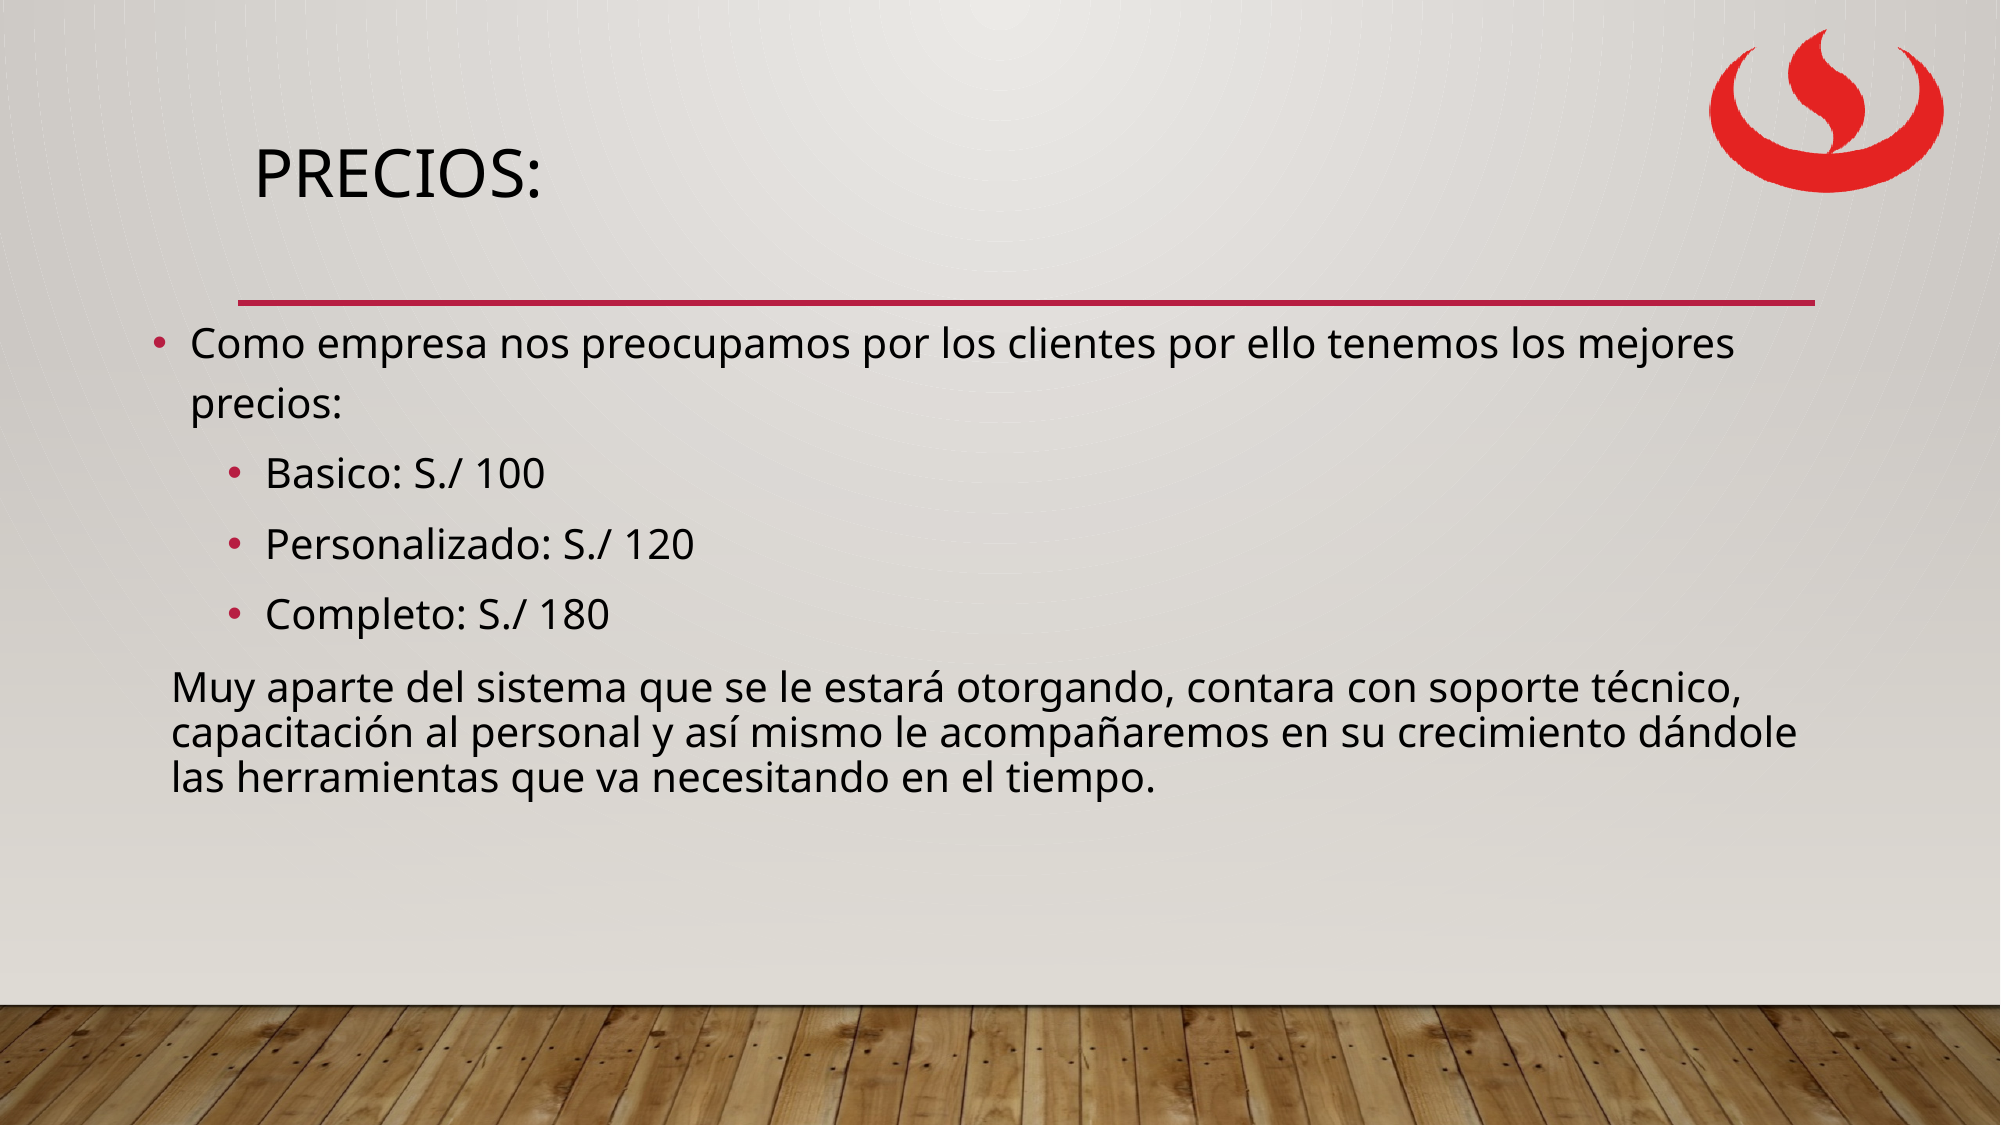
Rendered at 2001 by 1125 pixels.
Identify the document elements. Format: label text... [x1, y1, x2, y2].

list Como empresa nos preocupamos por los clientes por ello tenemos los mejores precios: Basico: S./ 100 Personalizado: S./ 120 Completo: S./ 180 [137, 299, 1863, 637]
picture [0, 1005, 2000, 1125]
picture [1629, 0, 2000, 249]
text_box Muy aparte del sistema que se le estará otorgando, contara con soporte técnico, capacitación al personal y así mismo le acompañaremos en su crecimiento dándole las herramientas que va necesitando en el tiempo. [80, 658, 1863, 865]
title PRECIOS: [238, 131, 1814, 299]
